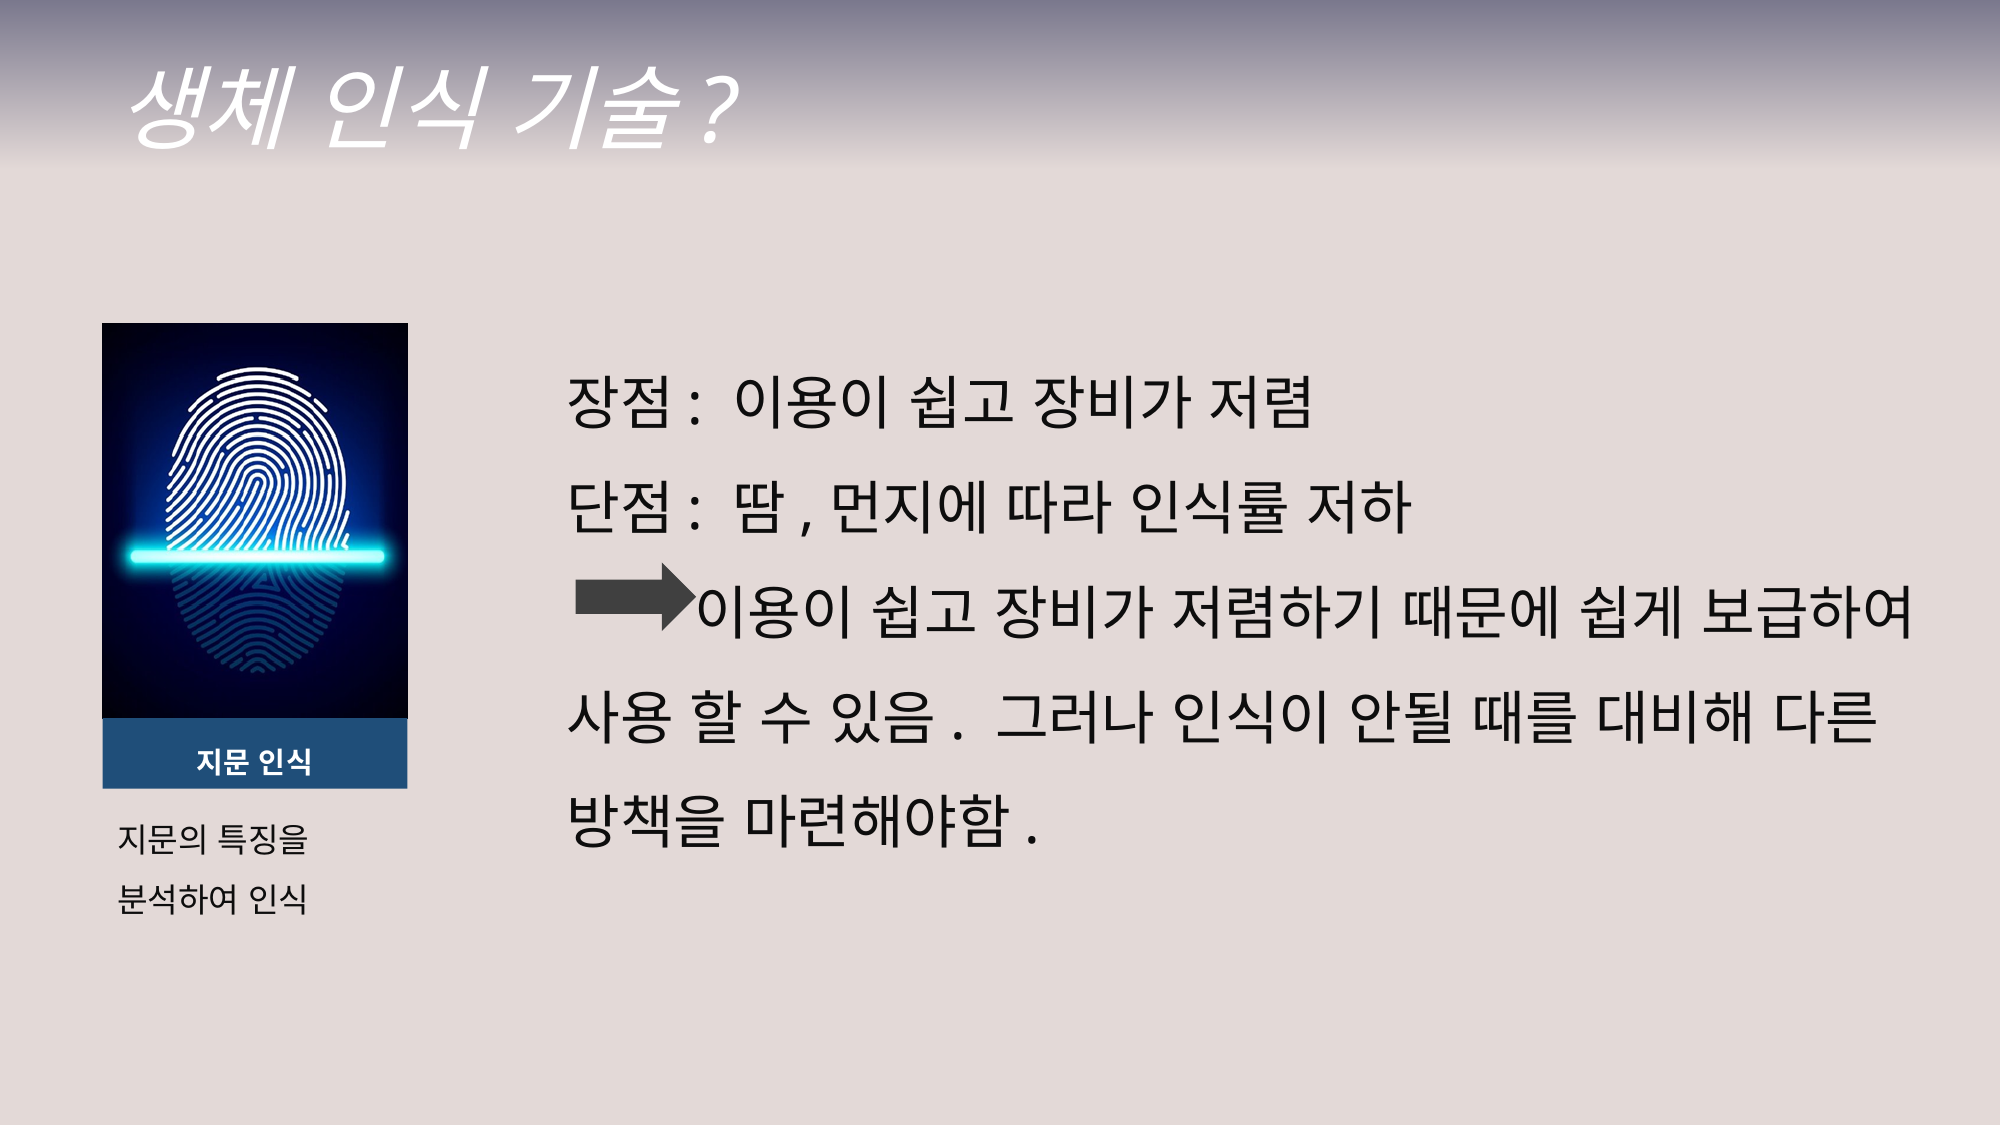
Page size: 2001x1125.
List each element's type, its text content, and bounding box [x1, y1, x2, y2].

text_box [574, 559, 698, 634]
text_box 지문의 특징을 분석하여 인식 [102, 791, 408, 927]
text_box 생체 인식 기술? [102, 0, 908, 168]
picture [102, 323, 408, 719]
text_box 지문 인식 [102, 719, 408, 790]
text_box 장점: 이용이 쉽고 장비가 저렴 단점: 땀,먼지에 따라 인식률 저하 이용이 쉽고 장비가 저렴하기 때문에 쉽게 보급하여 사용 할 수 있음. 그러나 인식이 안될 때를 대비해 다른 방책을 마련해야함. [551, 323, 1962, 863]
